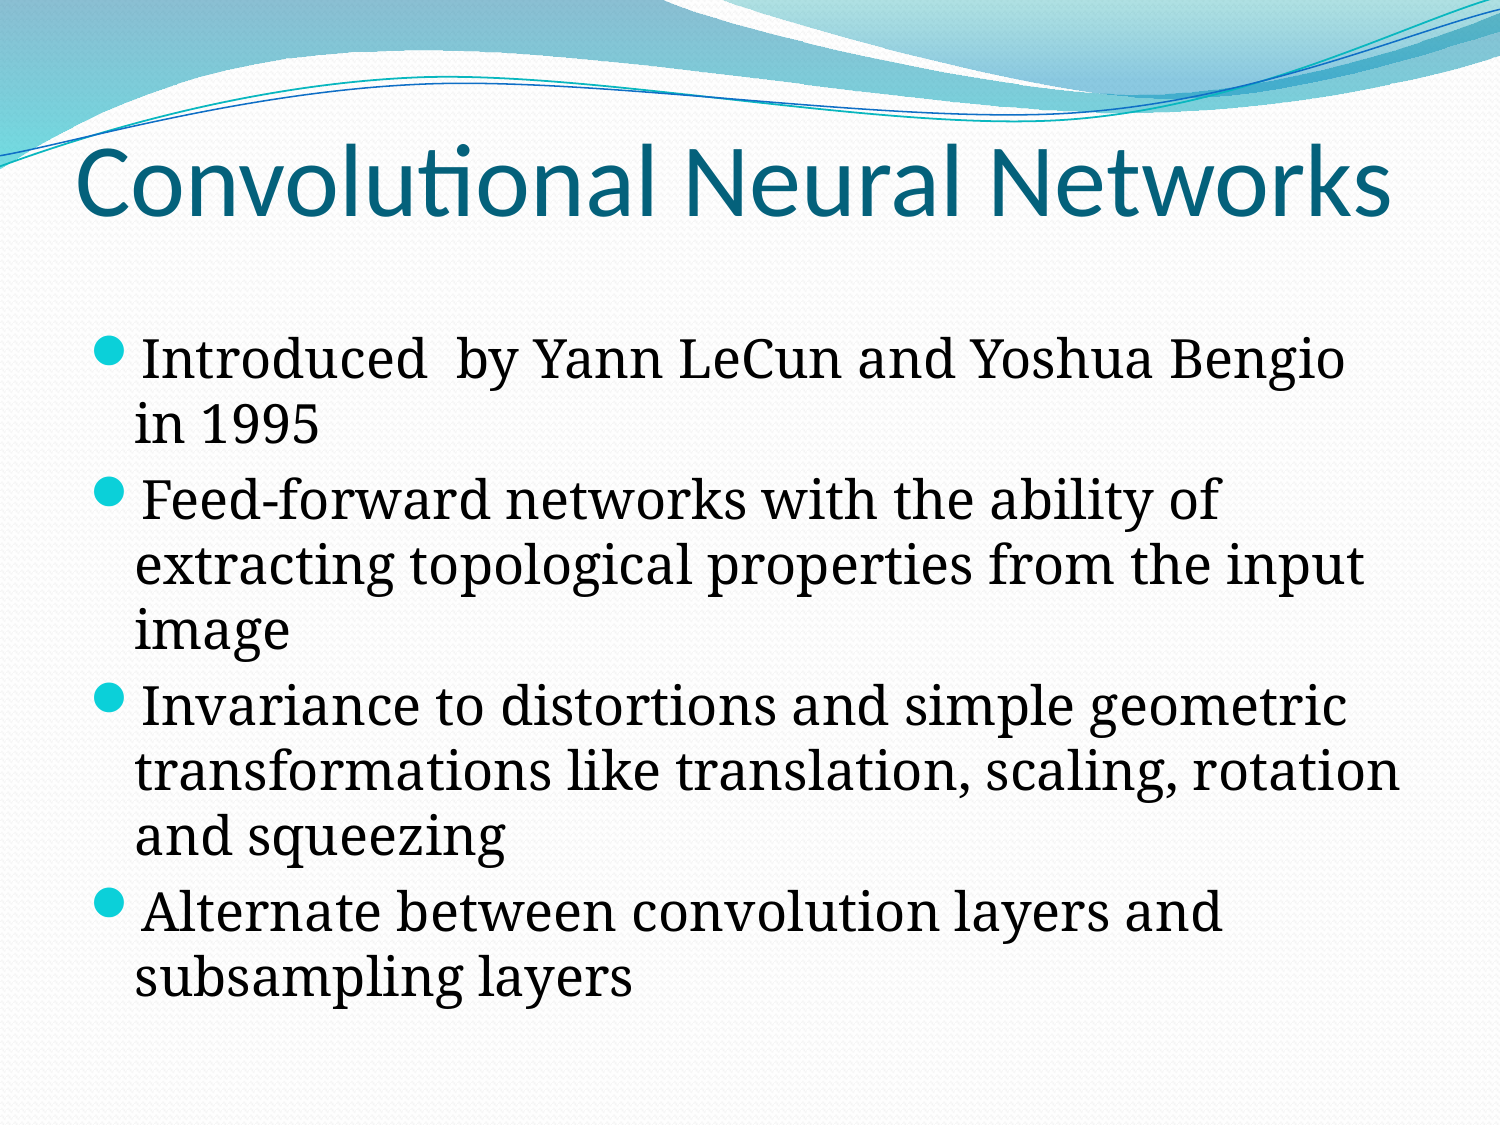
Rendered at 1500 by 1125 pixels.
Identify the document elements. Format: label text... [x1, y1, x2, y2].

title Convolutional Neural Networks [75, 50, 1425, 238]
list Introduced by Yann LeCun and Yoshua Bengio in 1995 Feed-forward networks with the ability of extracting topological properties from the input image Invariance to distortions and simple geometric transformations like translation, scaling, rotation and squeezing Alternate between convolution layers and subsampling layers [75, 317, 1425, 1038]
